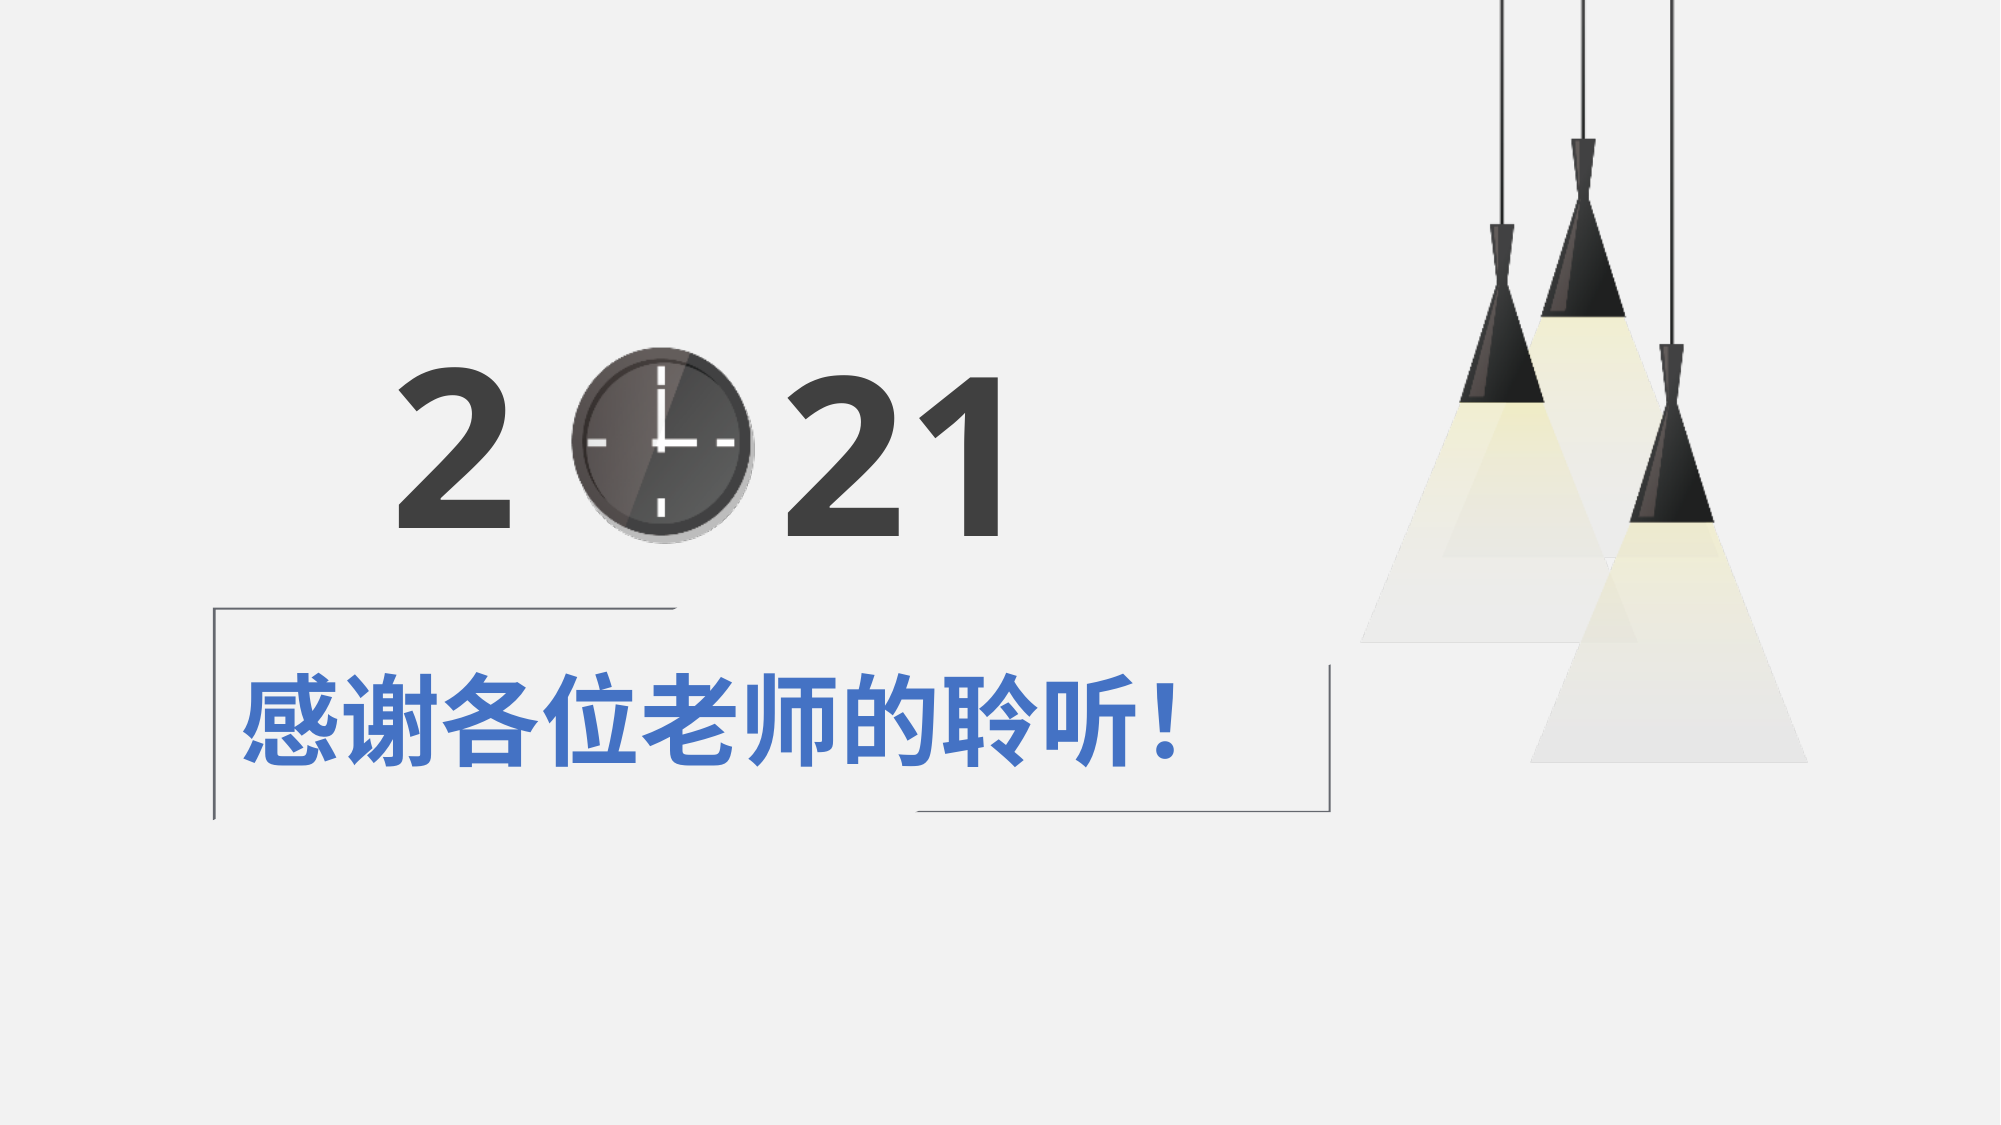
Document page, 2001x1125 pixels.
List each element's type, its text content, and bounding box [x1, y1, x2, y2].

picture [1354, 0, 1819, 791]
text_box [211, 606, 678, 822]
text_box [914, 663, 1332, 814]
text_box 21 [764, 253, 1050, 589]
text_box 感谢各位老师的聆听！ [225, 627, 1256, 786]
picture [556, 332, 762, 561]
text_box 2 [376, 245, 533, 581]
